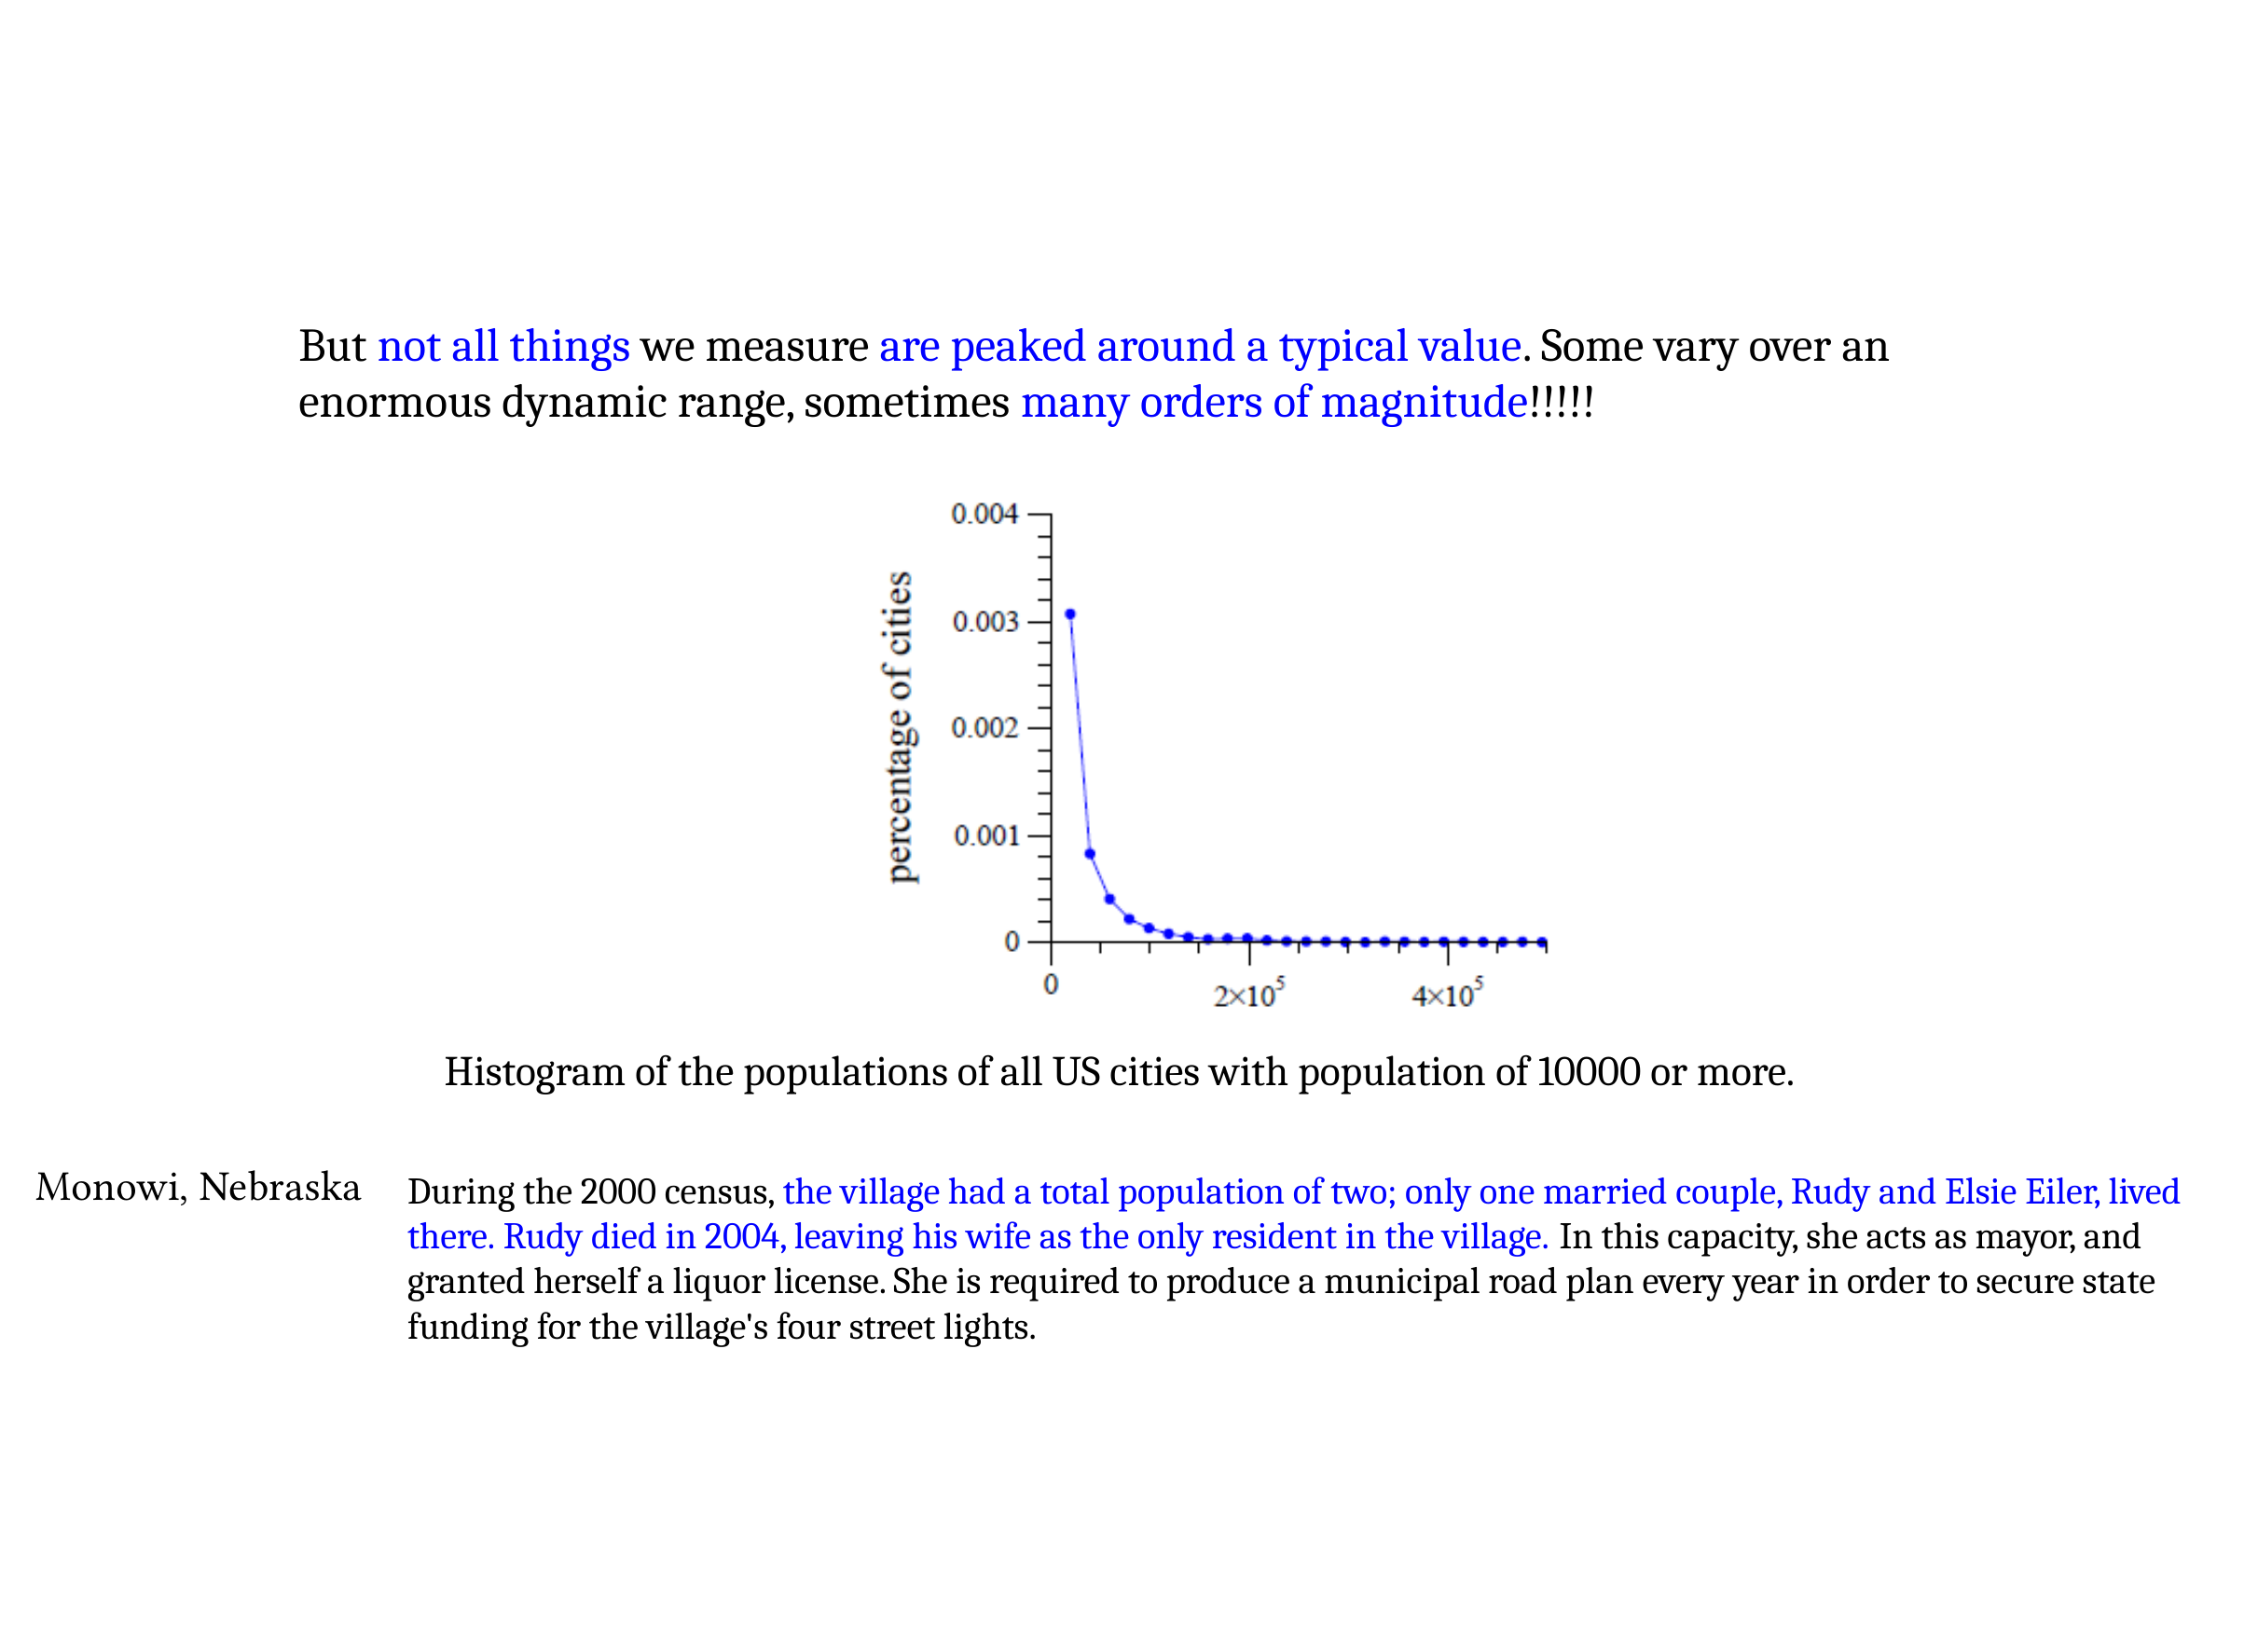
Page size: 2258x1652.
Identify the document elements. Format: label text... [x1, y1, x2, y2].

text_box During the 2000 census, the village had a total population of two; only one married couple, Rudy and Elsie Eiler, lived there. Rudy died in 2004, leaving his wife as the only resident in the village. In this capacity, she acts as mayor, and granted herself a liquor license. She is required to produce a municipal road plan every year in order to secure state funding for the village's four street lights. [393, 1159, 2236, 1354]
text_box Monowi, Nebraska [21, 1150, 394, 1216]
picture [787, 467, 1563, 1027]
text_box But not all things we measure are peaked around a typical value. Some vary over an enormous dynamic range, sometimes many orders of magnitude!!!!! [284, 307, 2065, 434]
text_box Histogram of the populations of all US cities with population of 10000 or more. [430, 1037, 1919, 1102]
